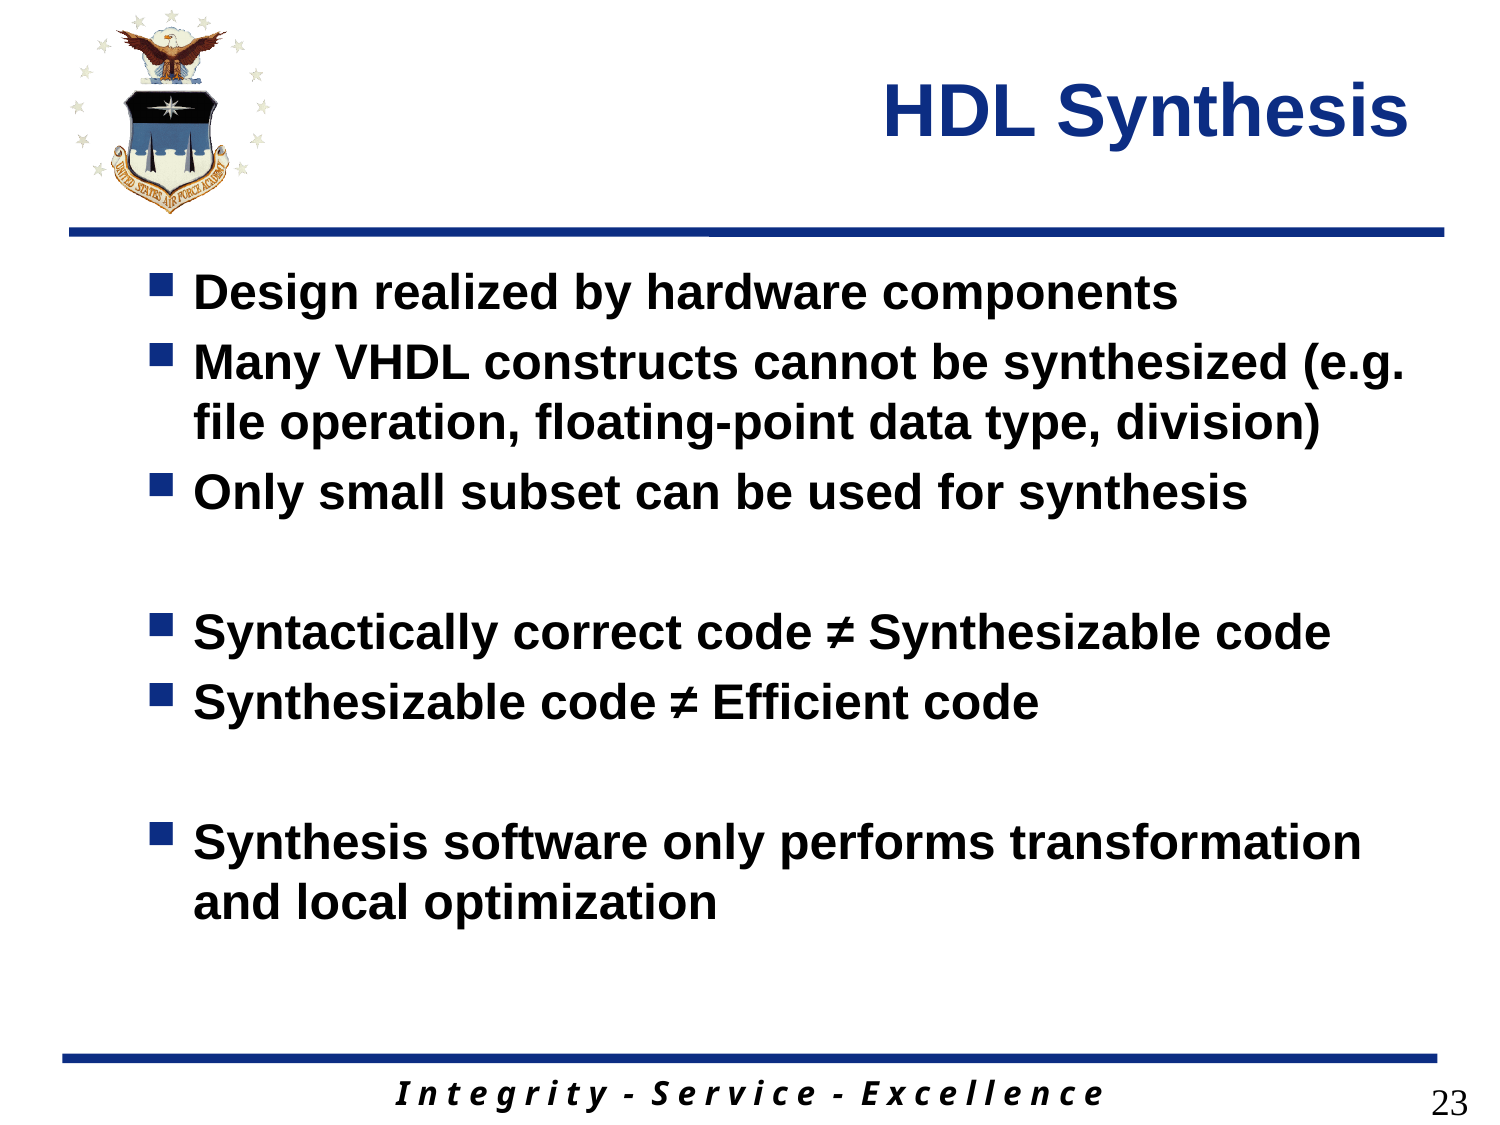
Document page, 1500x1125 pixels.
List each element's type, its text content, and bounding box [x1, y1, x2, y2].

picture [63, 0, 275, 222]
title HDL Synthesis [313, 12, 1427, 201]
list Design realized by hardware components Many VHDL constructs cannot be synthesized (e.g. file operation, floating-point data type, division) Only small subset can be used for synthesis Syntactically correct code ≠ Synthesizable code Synthesizable code ≠ Efficient code Synthesis software only performs transformation and local optimization [131, 251, 1466, 962]
slide_number 23 [1133, 1025, 1484, 1105]
